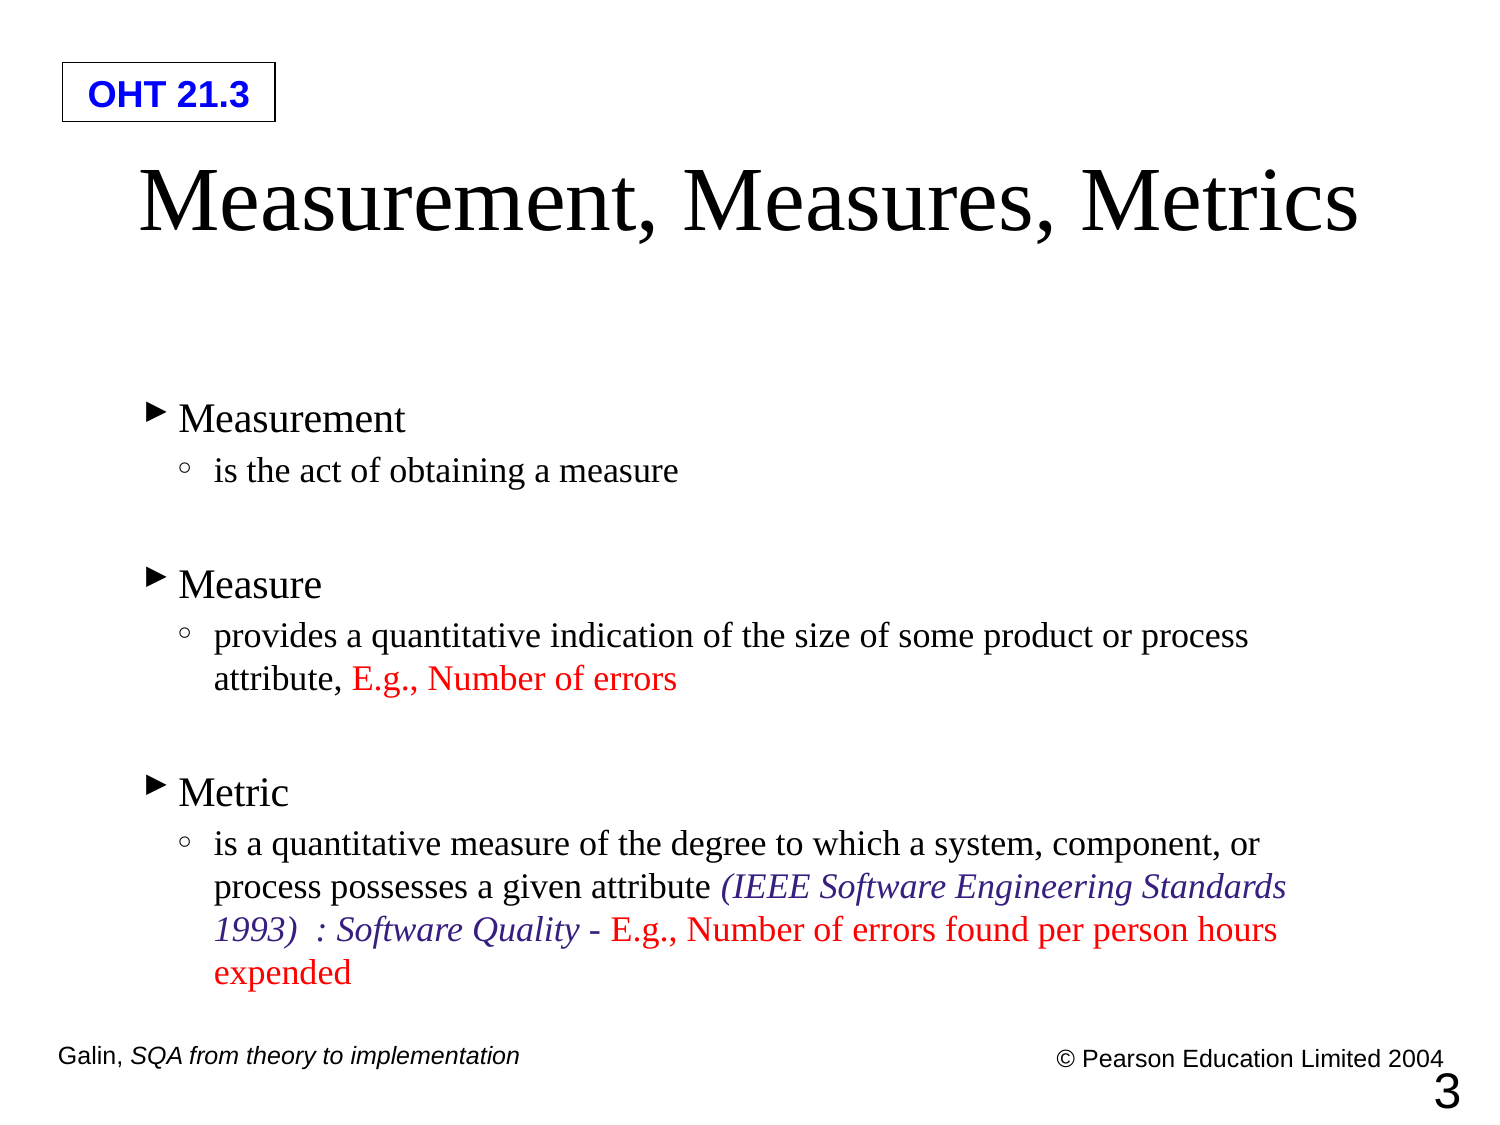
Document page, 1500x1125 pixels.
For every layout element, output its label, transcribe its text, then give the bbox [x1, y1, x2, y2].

title Measurement, Measures, Metrics [112, 99, 1388, 288]
list Measurement is the act of obtaining a measure Measure provides a quantitative indication of the size of some product or process attribute, E.g., Number of errors Metric is a quantitative measure of the degree to which a system, component, or process possesses a given attribute (IEEE Software Engineering Standards 1993) : Software Quality - E.g., Number of errors found per person hours expended [112, 324, 1388, 1001]
slide_number 3 [1418, 1051, 1479, 1112]
